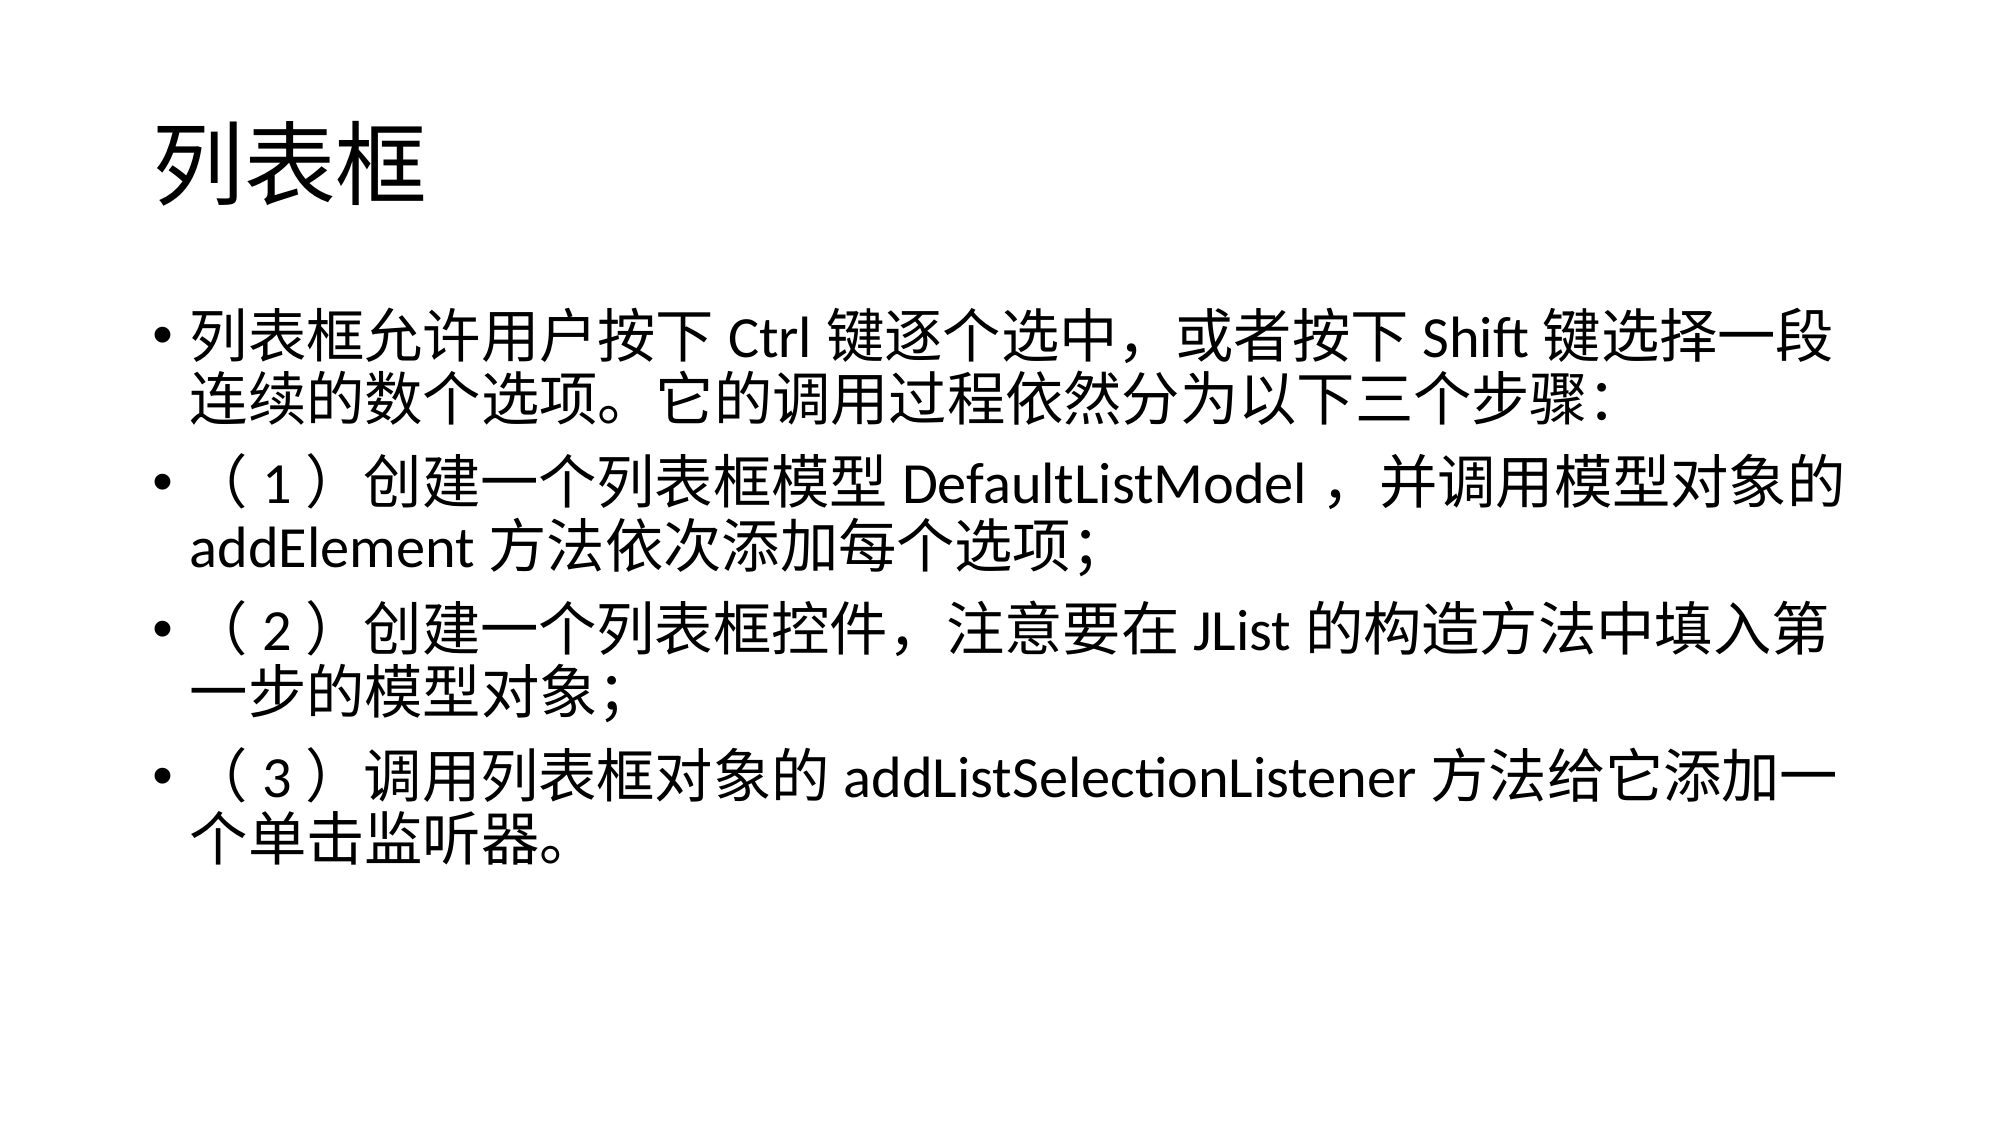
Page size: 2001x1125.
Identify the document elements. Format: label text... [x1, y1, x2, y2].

list 列表框允许用户按下Ctrl键逐个选中，或者按下Shift键选择一段连续的数个选项。它的调用过程依然分为以下三个步骤： （1）创建一个列表框模型DefaultListModel，并调用模型对象的addElement方法依次添加每个选项； （2）创建一个列表框控件，注意要在JList的构造方法中填入第一步的模型对象； （3）调用列表框对象的addListSelectionListener方法给它添加一个单击监听器。 [137, 299, 1863, 1014]
title 列表框 [137, 59, 1863, 278]
